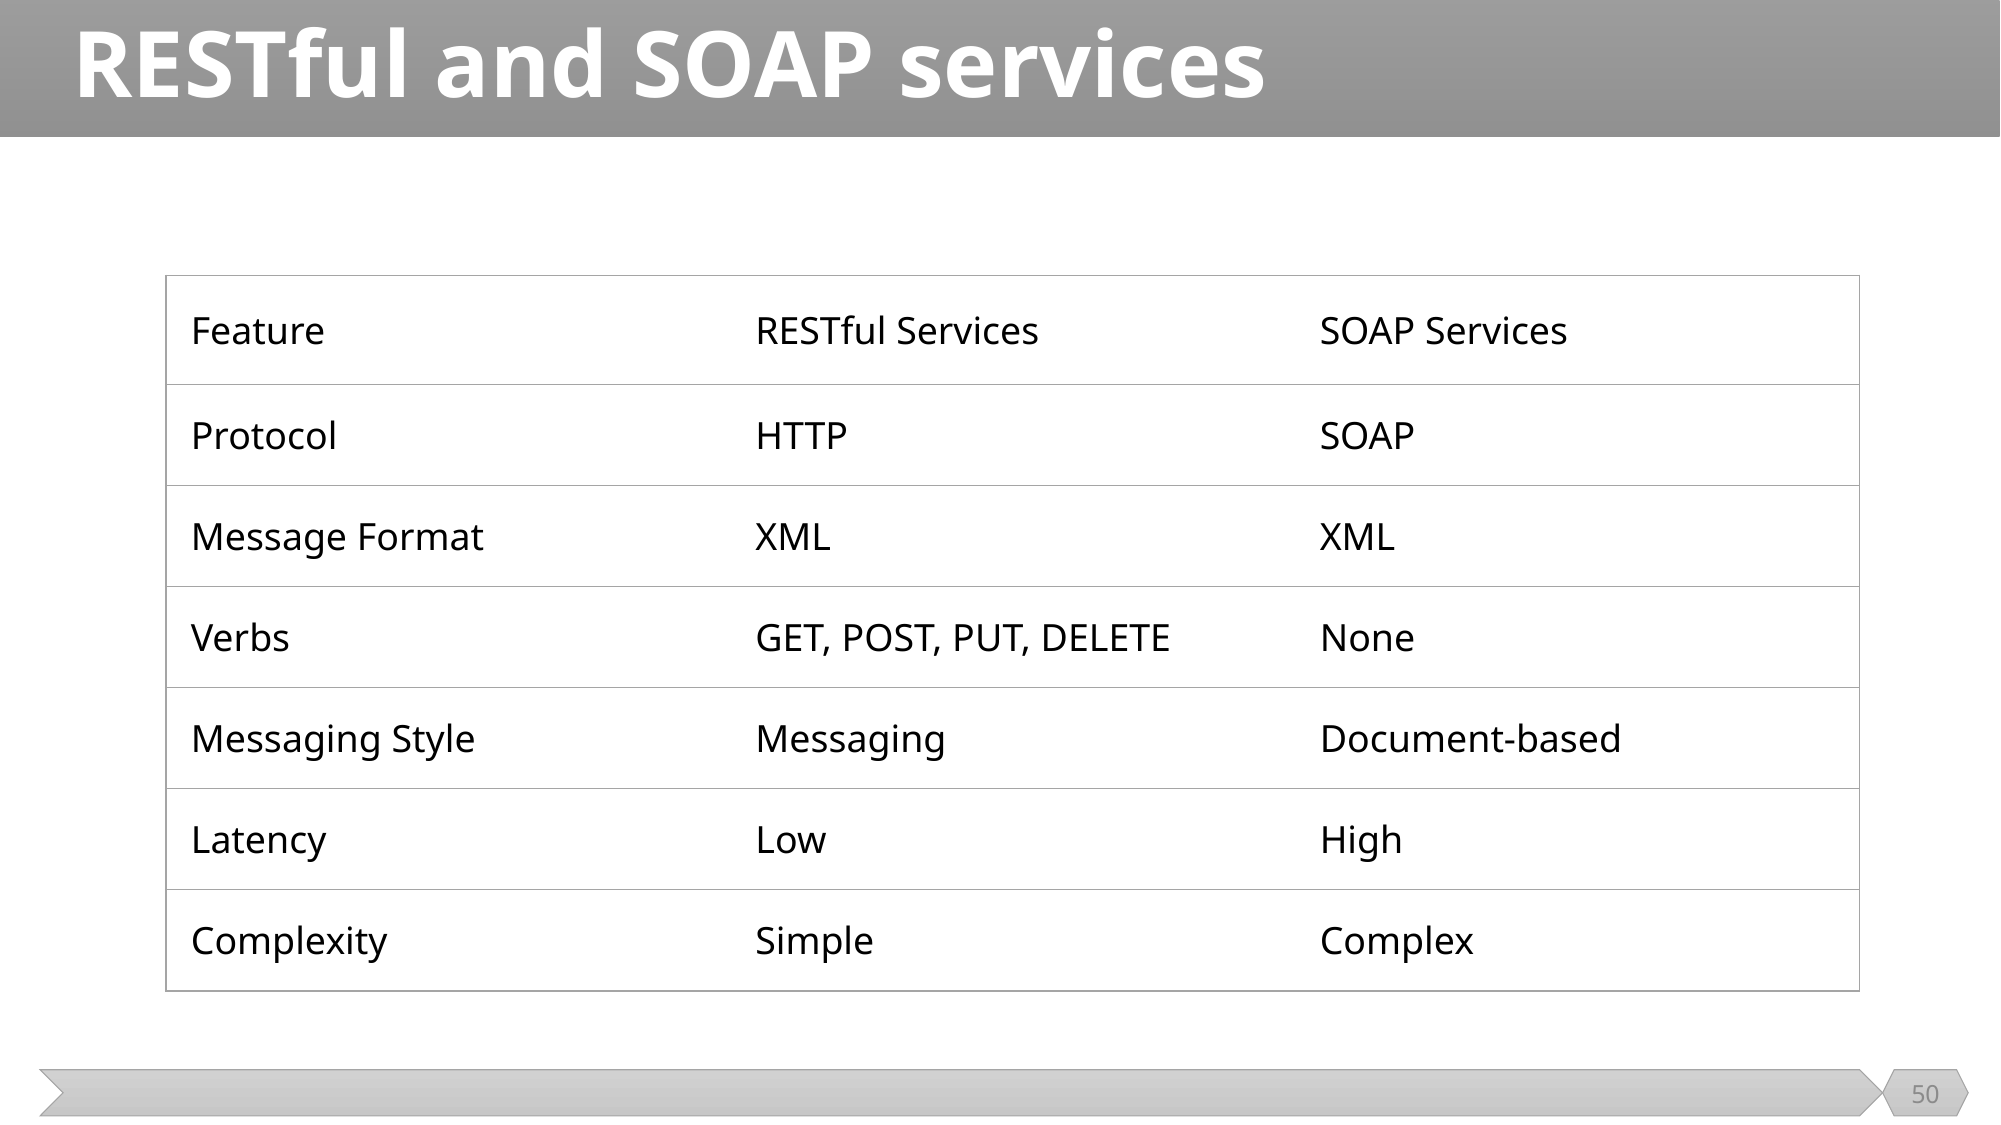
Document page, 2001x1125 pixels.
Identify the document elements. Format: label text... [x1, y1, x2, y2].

table_cell Verbs [167, 587, 730, 687]
table_header SOAP Services [1295, 276, 1859, 384]
table_cell None [1295, 587, 1859, 687]
table_cell Simple [730, 890, 1295, 990]
table_cell Latency [167, 789, 730, 889]
table_cell SOAP [1295, 385, 1859, 485]
table_cell Message Format [167, 486, 730, 586]
title RESTful and SOAP services [56, 0, 1969, 137]
table_cell XML [730, 486, 1295, 586]
table_cell Low [730, 789, 1295, 889]
slide_number 50 [1882, 1065, 1969, 1125]
table_cell Messaging Style [167, 688, 730, 788]
table_cell Document-based [1295, 688, 1859, 788]
table_cell XML [1295, 486, 1859, 586]
table_cell Protocol [167, 385, 730, 485]
table_cell Messaging [730, 688, 1295, 788]
table_cell Complex [1295, 890, 1859, 990]
table_cell GET, POST, PUT, DELETE [730, 587, 1295, 687]
table_header RESTful Services [730, 276, 1295, 384]
table_header Feature [167, 276, 730, 384]
table_cell Complexity [167, 890, 730, 990]
table_cell High [1295, 789, 1859, 889]
table_cell HTTP [730, 385, 1295, 485]
